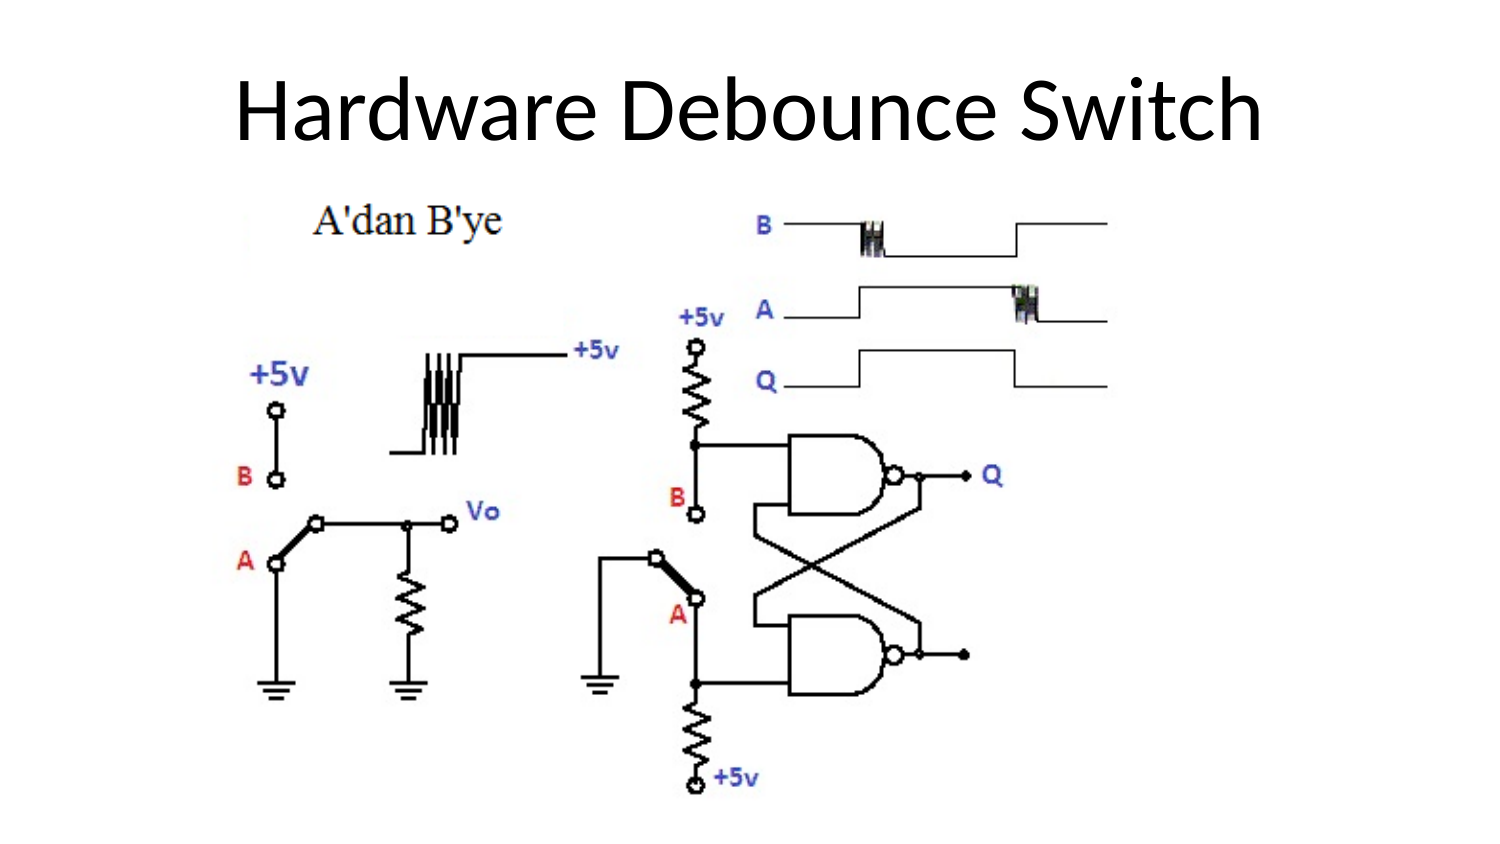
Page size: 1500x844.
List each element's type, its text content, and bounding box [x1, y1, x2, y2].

title Hardware Debounce Switch [75, 33, 1425, 175]
picture [182, 185, 1152, 810]
